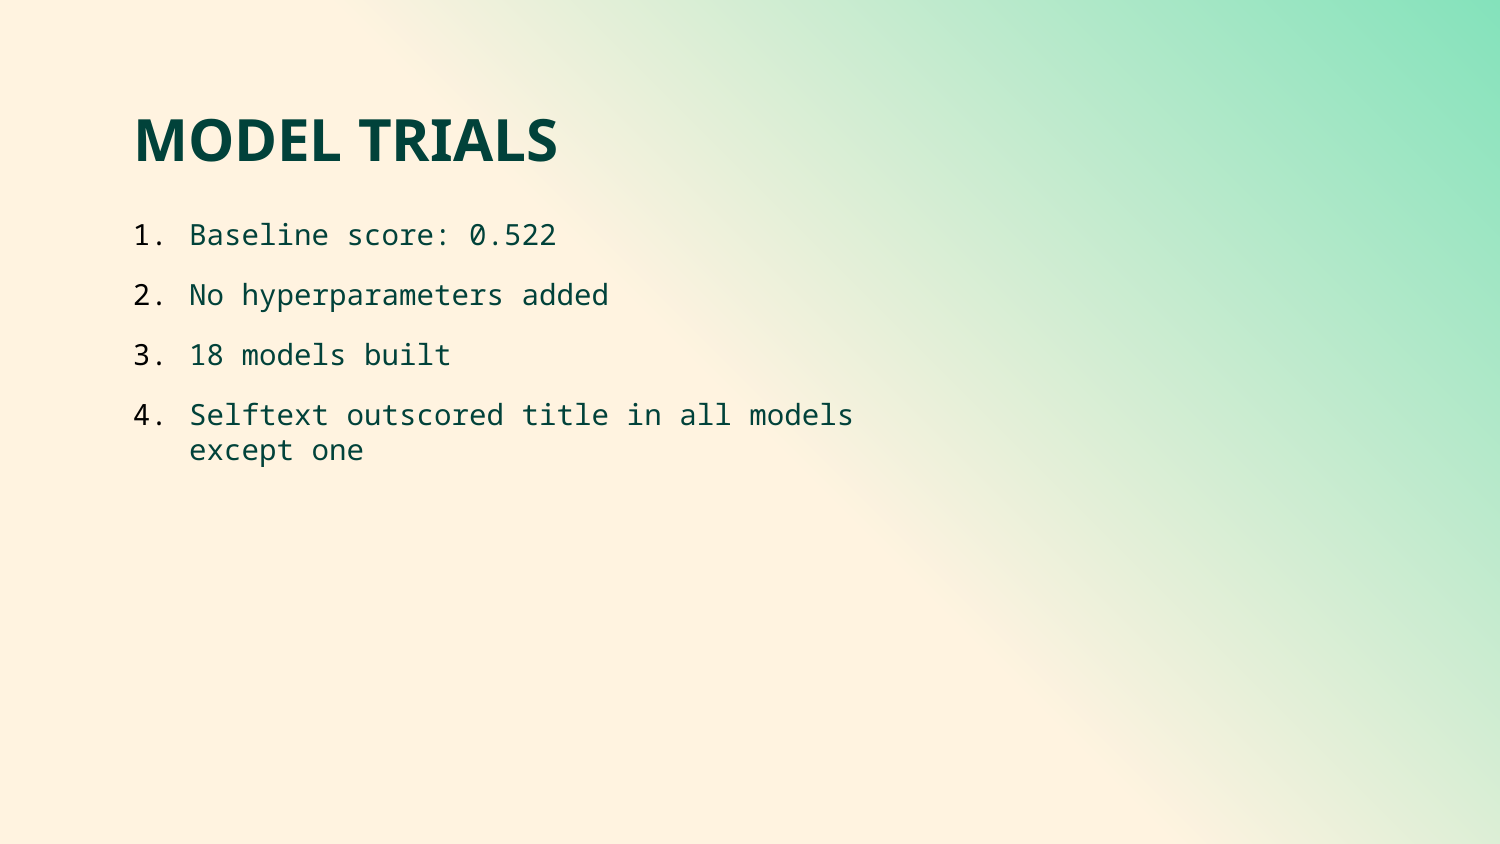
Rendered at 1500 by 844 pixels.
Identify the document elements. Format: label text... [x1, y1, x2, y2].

text_box Baseline score: 0.522 No hyperparameters added 18 models built Selftext outscored title in all models except one [118, 208, 973, 474]
text_box MODEL TRIALS [118, 88, 1382, 193]
